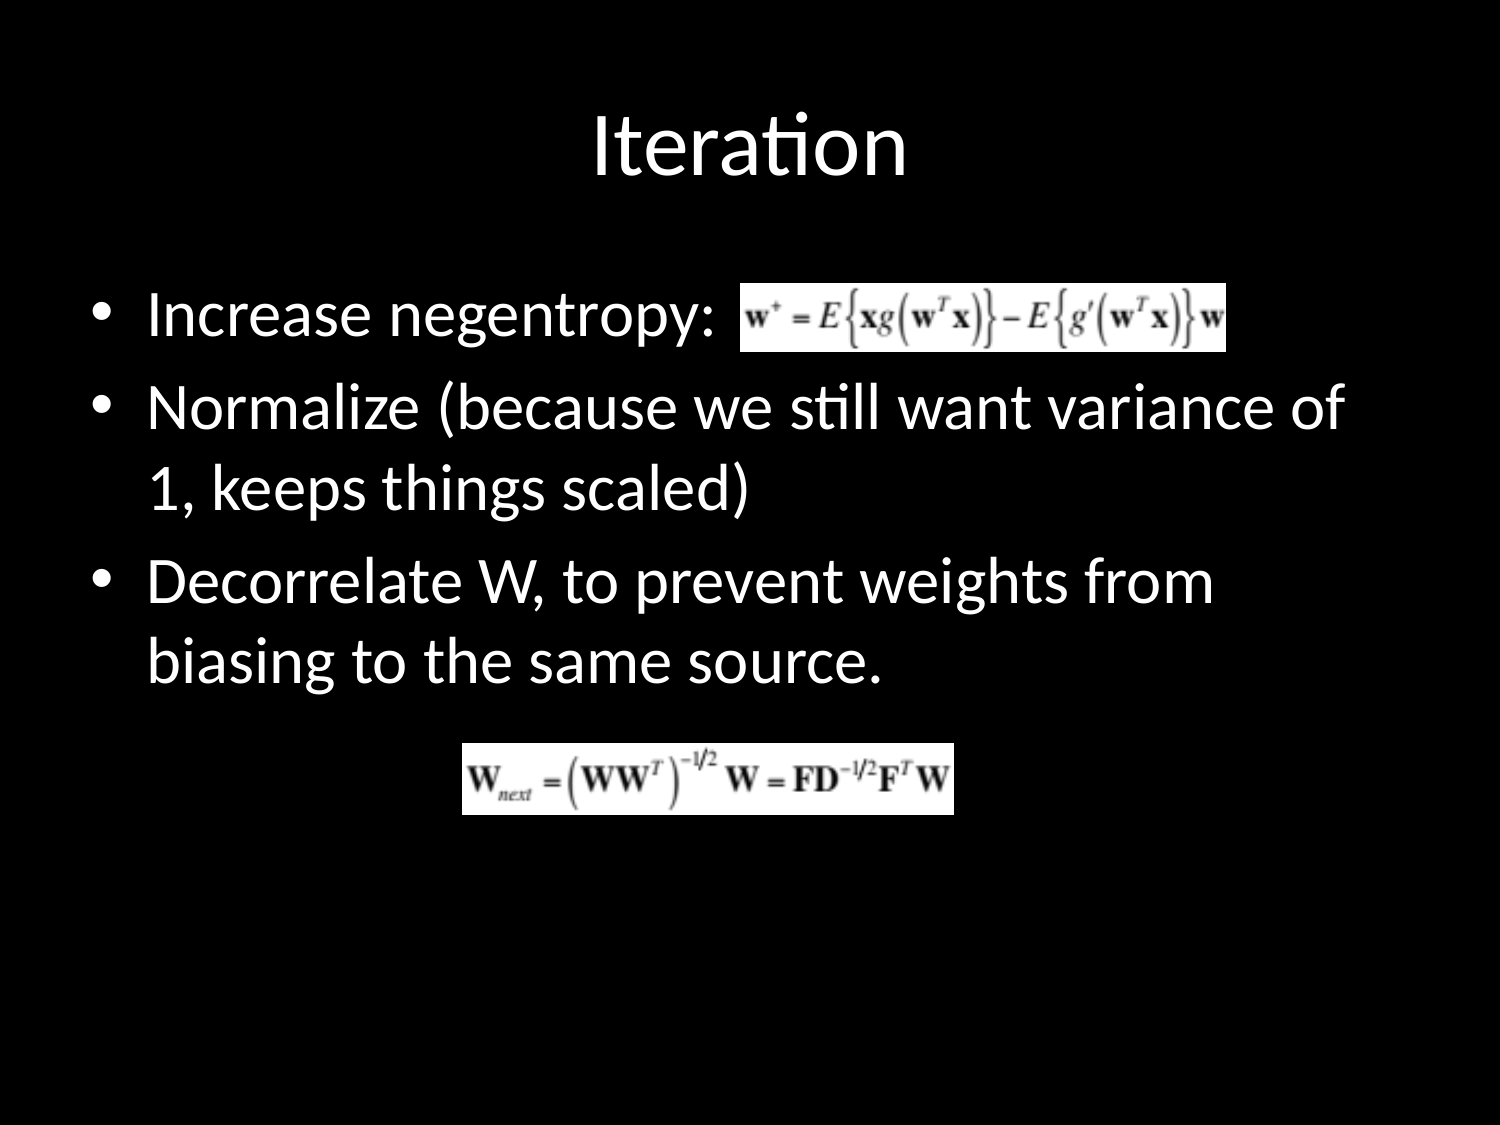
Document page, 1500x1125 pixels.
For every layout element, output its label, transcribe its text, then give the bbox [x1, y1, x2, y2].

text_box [461, 742, 954, 816]
text_box Increase negentropy: Normalize (because we still want variance of 1, keeps things scaled) Decorrelate W, to prevent weights from biasing to the same source. [74, 262, 1425, 1005]
title Iteration [75, 45, 1425, 233]
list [739, 282, 1227, 352]
